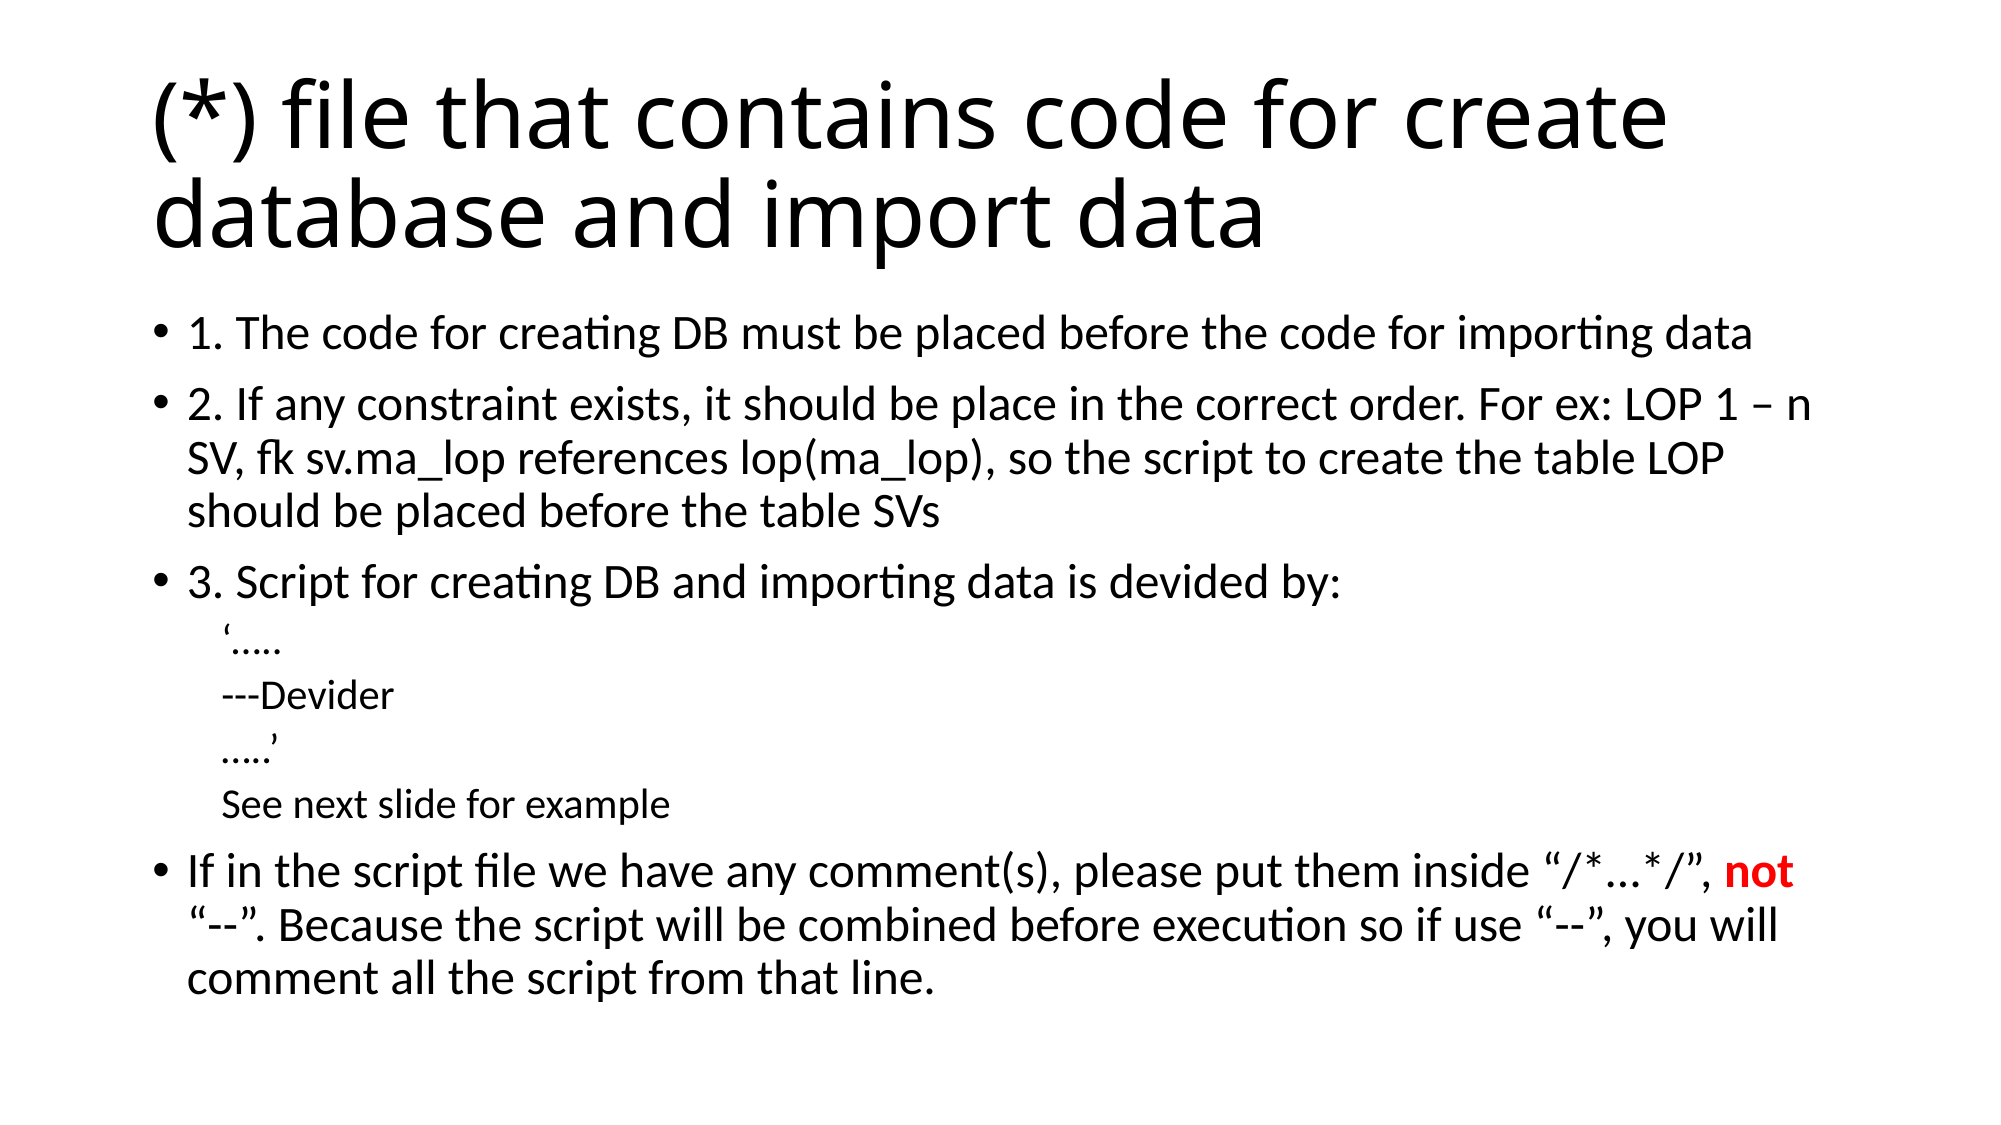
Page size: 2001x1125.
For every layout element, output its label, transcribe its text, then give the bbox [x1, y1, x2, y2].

list 1. The code for creating DB must be placed before the code for importing data 2. If any constraint exists, it should be place in the correct order. For ex: LOP 1 – n SV, fk sv.ma_lop references lop(ma_lop), so the script to create the table LOP should be placed before the table SVs 3. Script for creating DB and importing data is devided by: ‘….. ---Devider …..’ See next slide for example If in the script file we have any comment(s), please put them inside “/*…*/”, not “--”. Because the script will be combined before execution so if use “--”, you will comment all the script from that line. [137, 299, 1863, 1014]
title (*) file that contains code for create database and import data [137, 59, 1863, 278]
